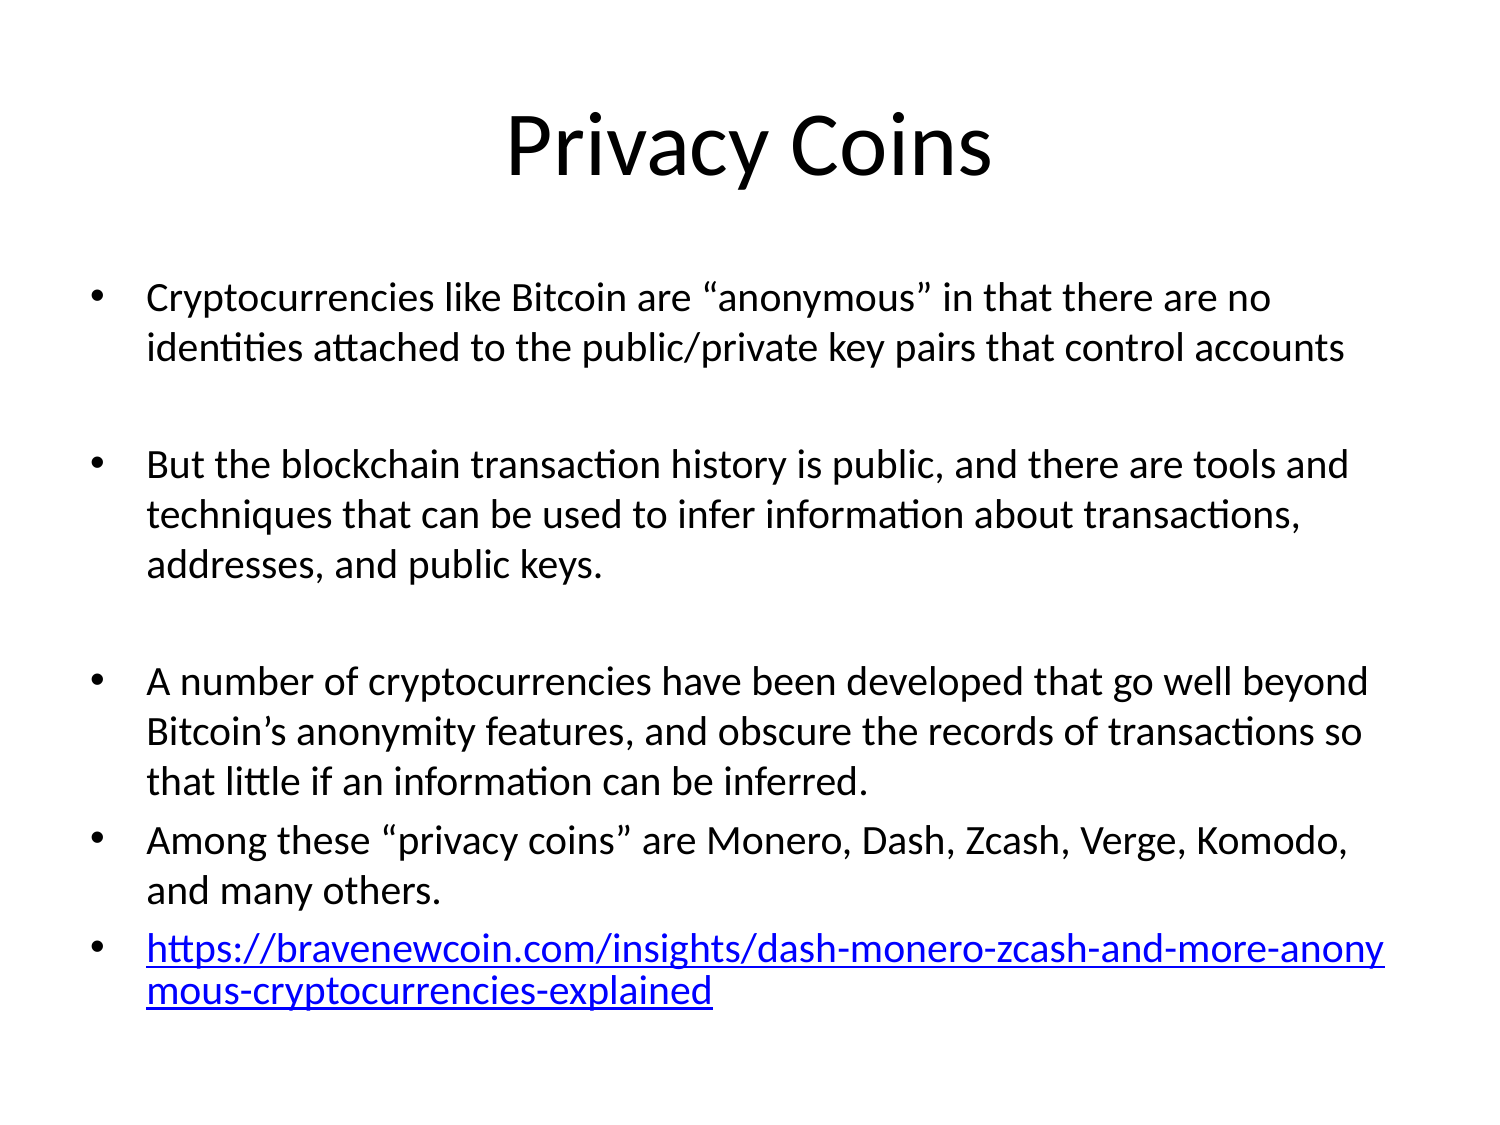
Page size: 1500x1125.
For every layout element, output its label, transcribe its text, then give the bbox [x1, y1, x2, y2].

title Privacy Coins [75, 45, 1425, 233]
list Cryptocurrencies like Bitcoin are “anonymous” in that there are no identities attached to the public/private key pairs that control accounts But the blockchain transaction history is public, and there are tools and techniques that can be used to infer information about transactions, addresses, and public keys. A number of cryptocurrencies have been developed that go well beyond Bitcoin’s anonymity features, and obscure the records of transactions so that little if an information can be inferred. Among these “privacy coins” are Monero, Dash, Zcash, Verge, Komodo, and many others. https://bravenewcoin.com/insights/dash-monero-zcash-and-more-anonymous-cryptocurrencies-explained [75, 262, 1425, 1005]
